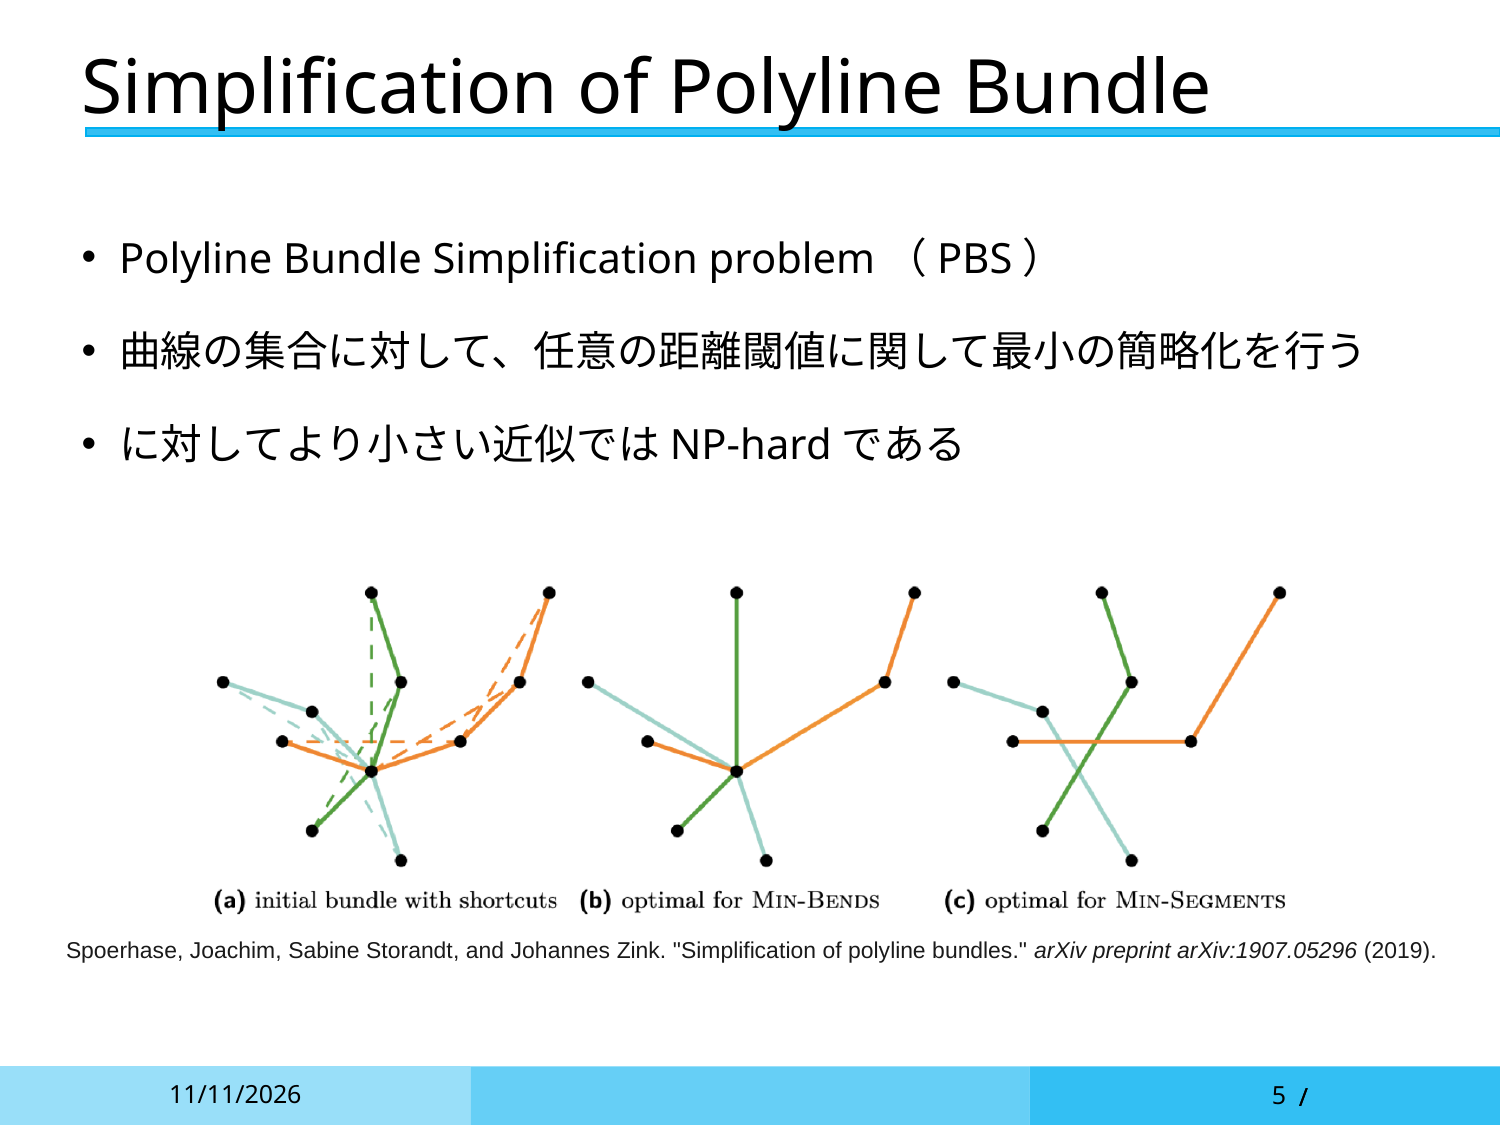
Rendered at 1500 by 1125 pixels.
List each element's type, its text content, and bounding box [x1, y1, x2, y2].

slide_number 5 [1228, 1066, 1302, 1125]
picture [189, 544, 1311, 924]
footer [496, 1066, 1004, 1125]
title Simplification of Polyline Bundle [66, 23, 1500, 155]
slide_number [66, 1065, 405, 1125]
text_box Spoerhase, Joachim, Sabine Storandt, and Johannes Zink. "Simplification of polyline bundles." arXiv preprint arXiv:1907.05296 (2019). [43, 928, 1460, 971]
